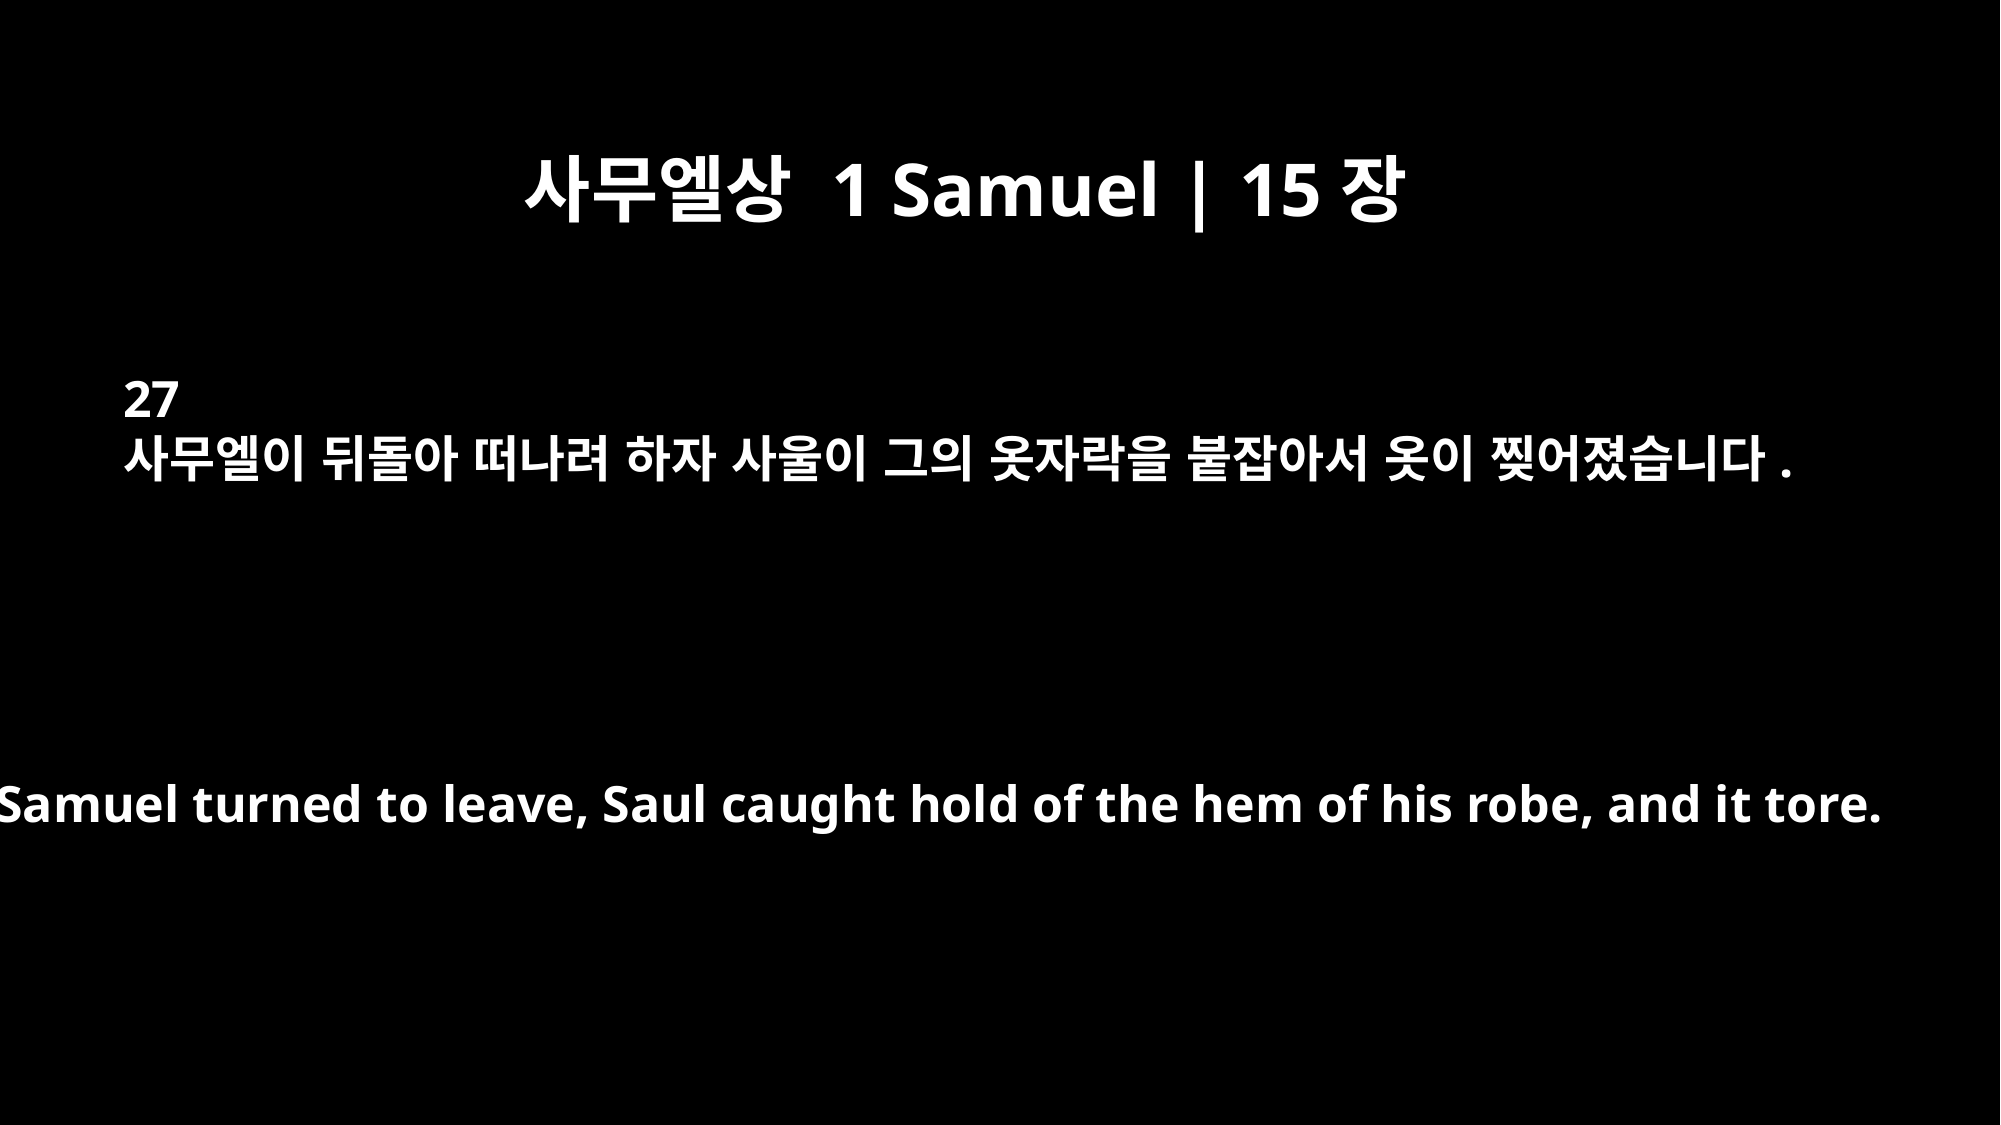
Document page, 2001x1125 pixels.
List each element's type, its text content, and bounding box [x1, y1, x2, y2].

text_box 27 사무엘이 뒤돌아 떠나려 하자 사울이 그의 옷자락을 붙잡아서 옷이 찢어졌습니다. [108, 359, 1809, 495]
text_box 사무엘상 1 Samuel | 15장 [509, 136, 1423, 239]
text_box As Samuel turned to leave, Saul caught hold of the hem of his robe, and it tore. [0, 764, 1899, 840]
